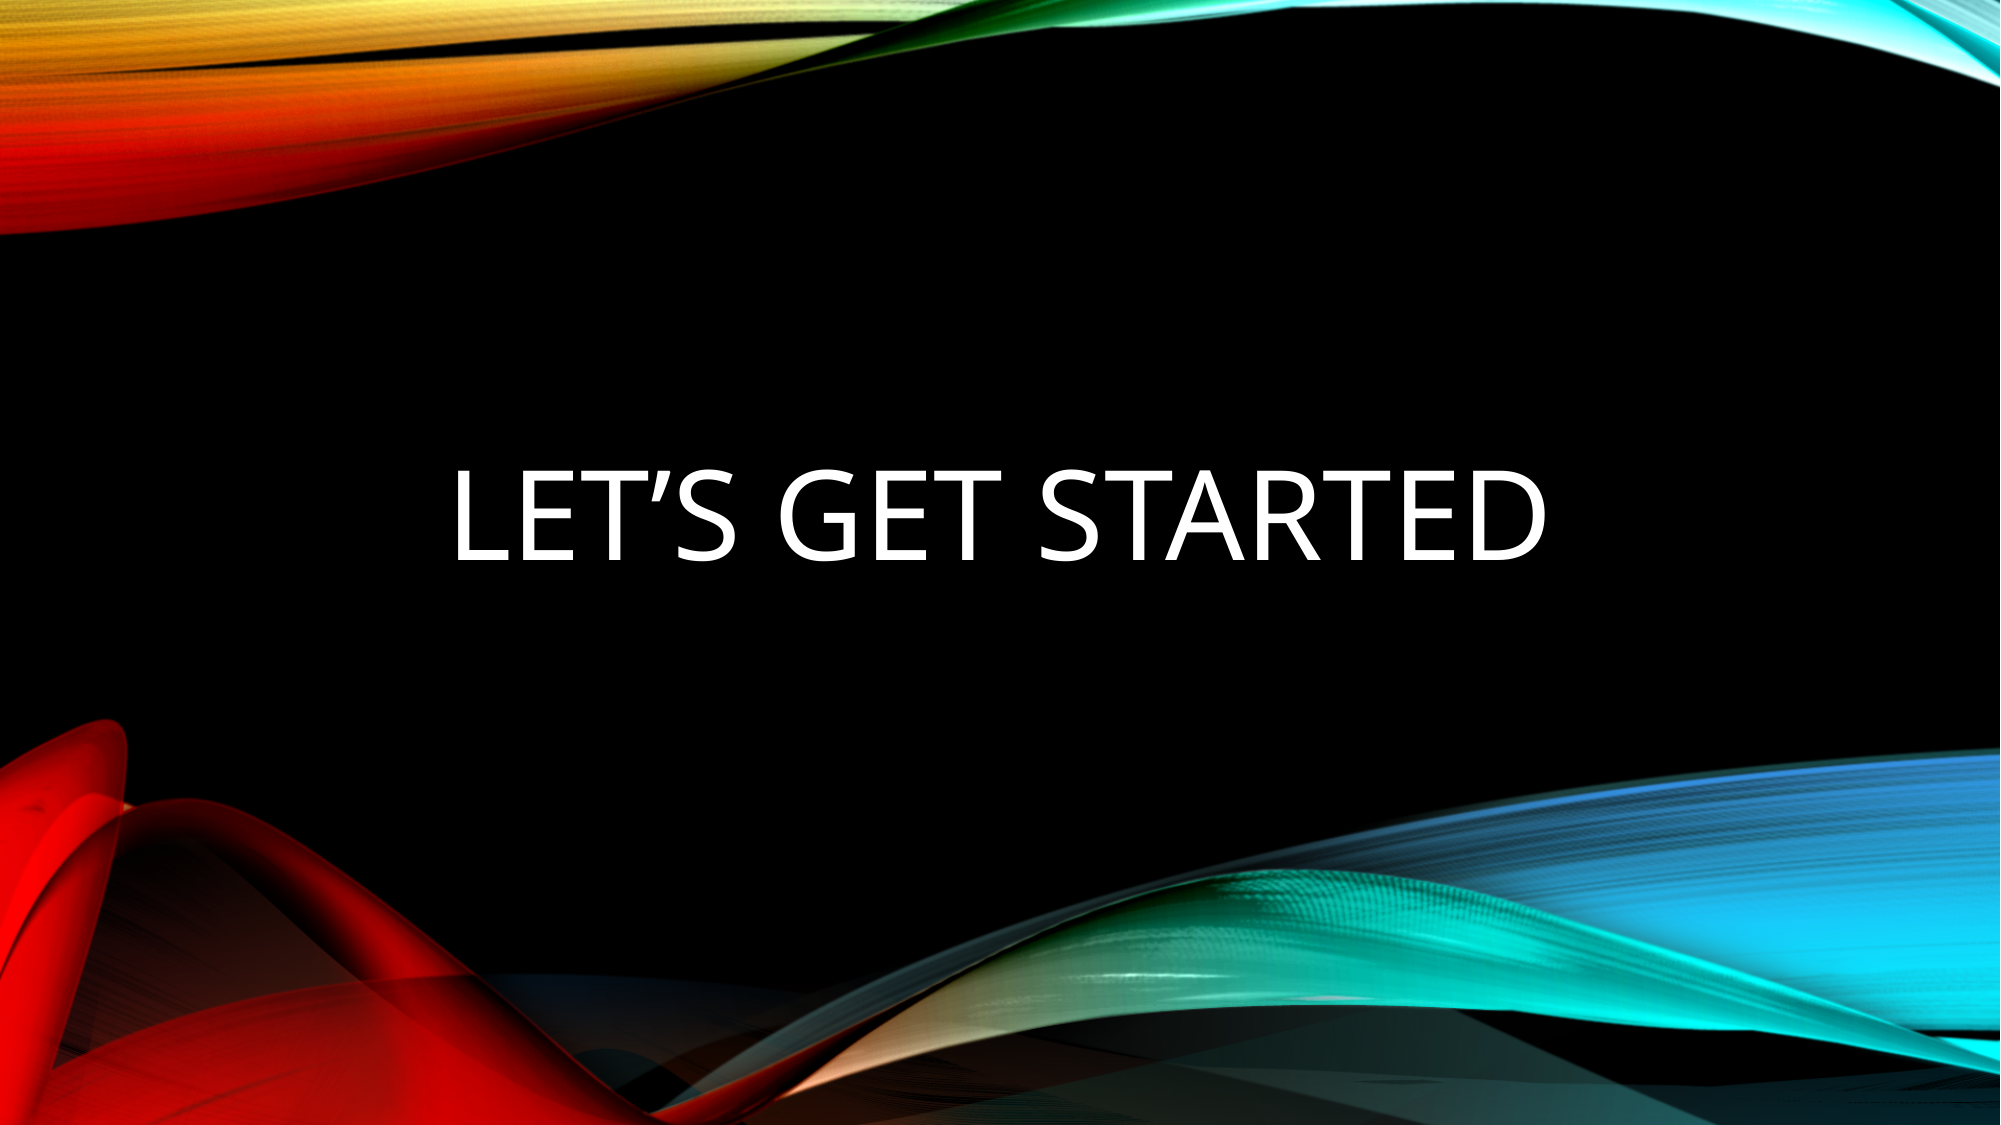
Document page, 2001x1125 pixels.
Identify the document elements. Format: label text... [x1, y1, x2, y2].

title Let’s get started [225, 295, 1775, 596]
picture [0, 0, 2000, 237]
picture [0, 717, 2000, 1125]
